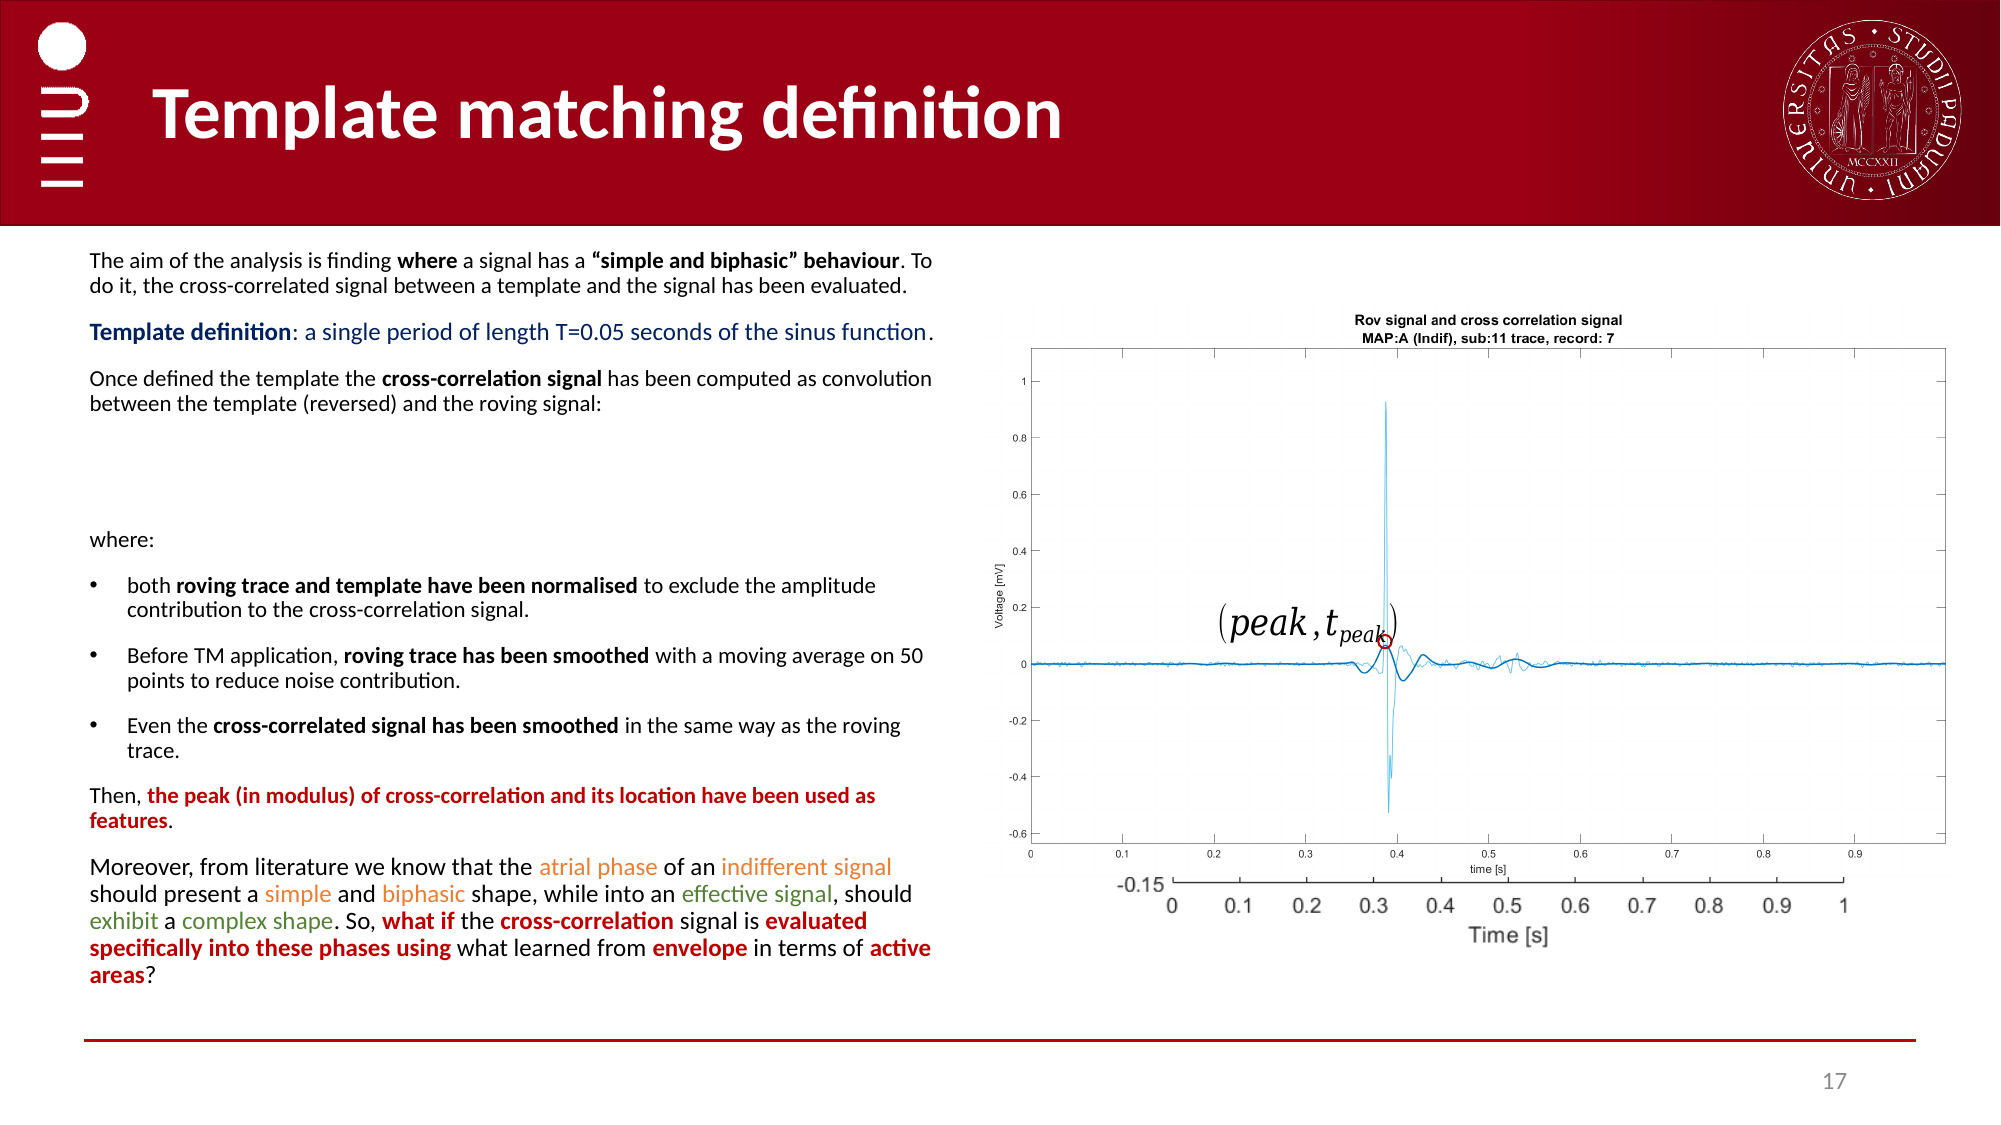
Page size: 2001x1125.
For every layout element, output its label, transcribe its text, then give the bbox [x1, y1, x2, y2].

picture [1060, 877, 1926, 956]
title Template matching definition [137, 34, 1763, 194]
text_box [982, 306, 1957, 877]
text_box [896, 356, 935, 385]
slide_number 17 [1412, 1049, 1863, 1110]
picture [1783, 20, 1963, 200]
